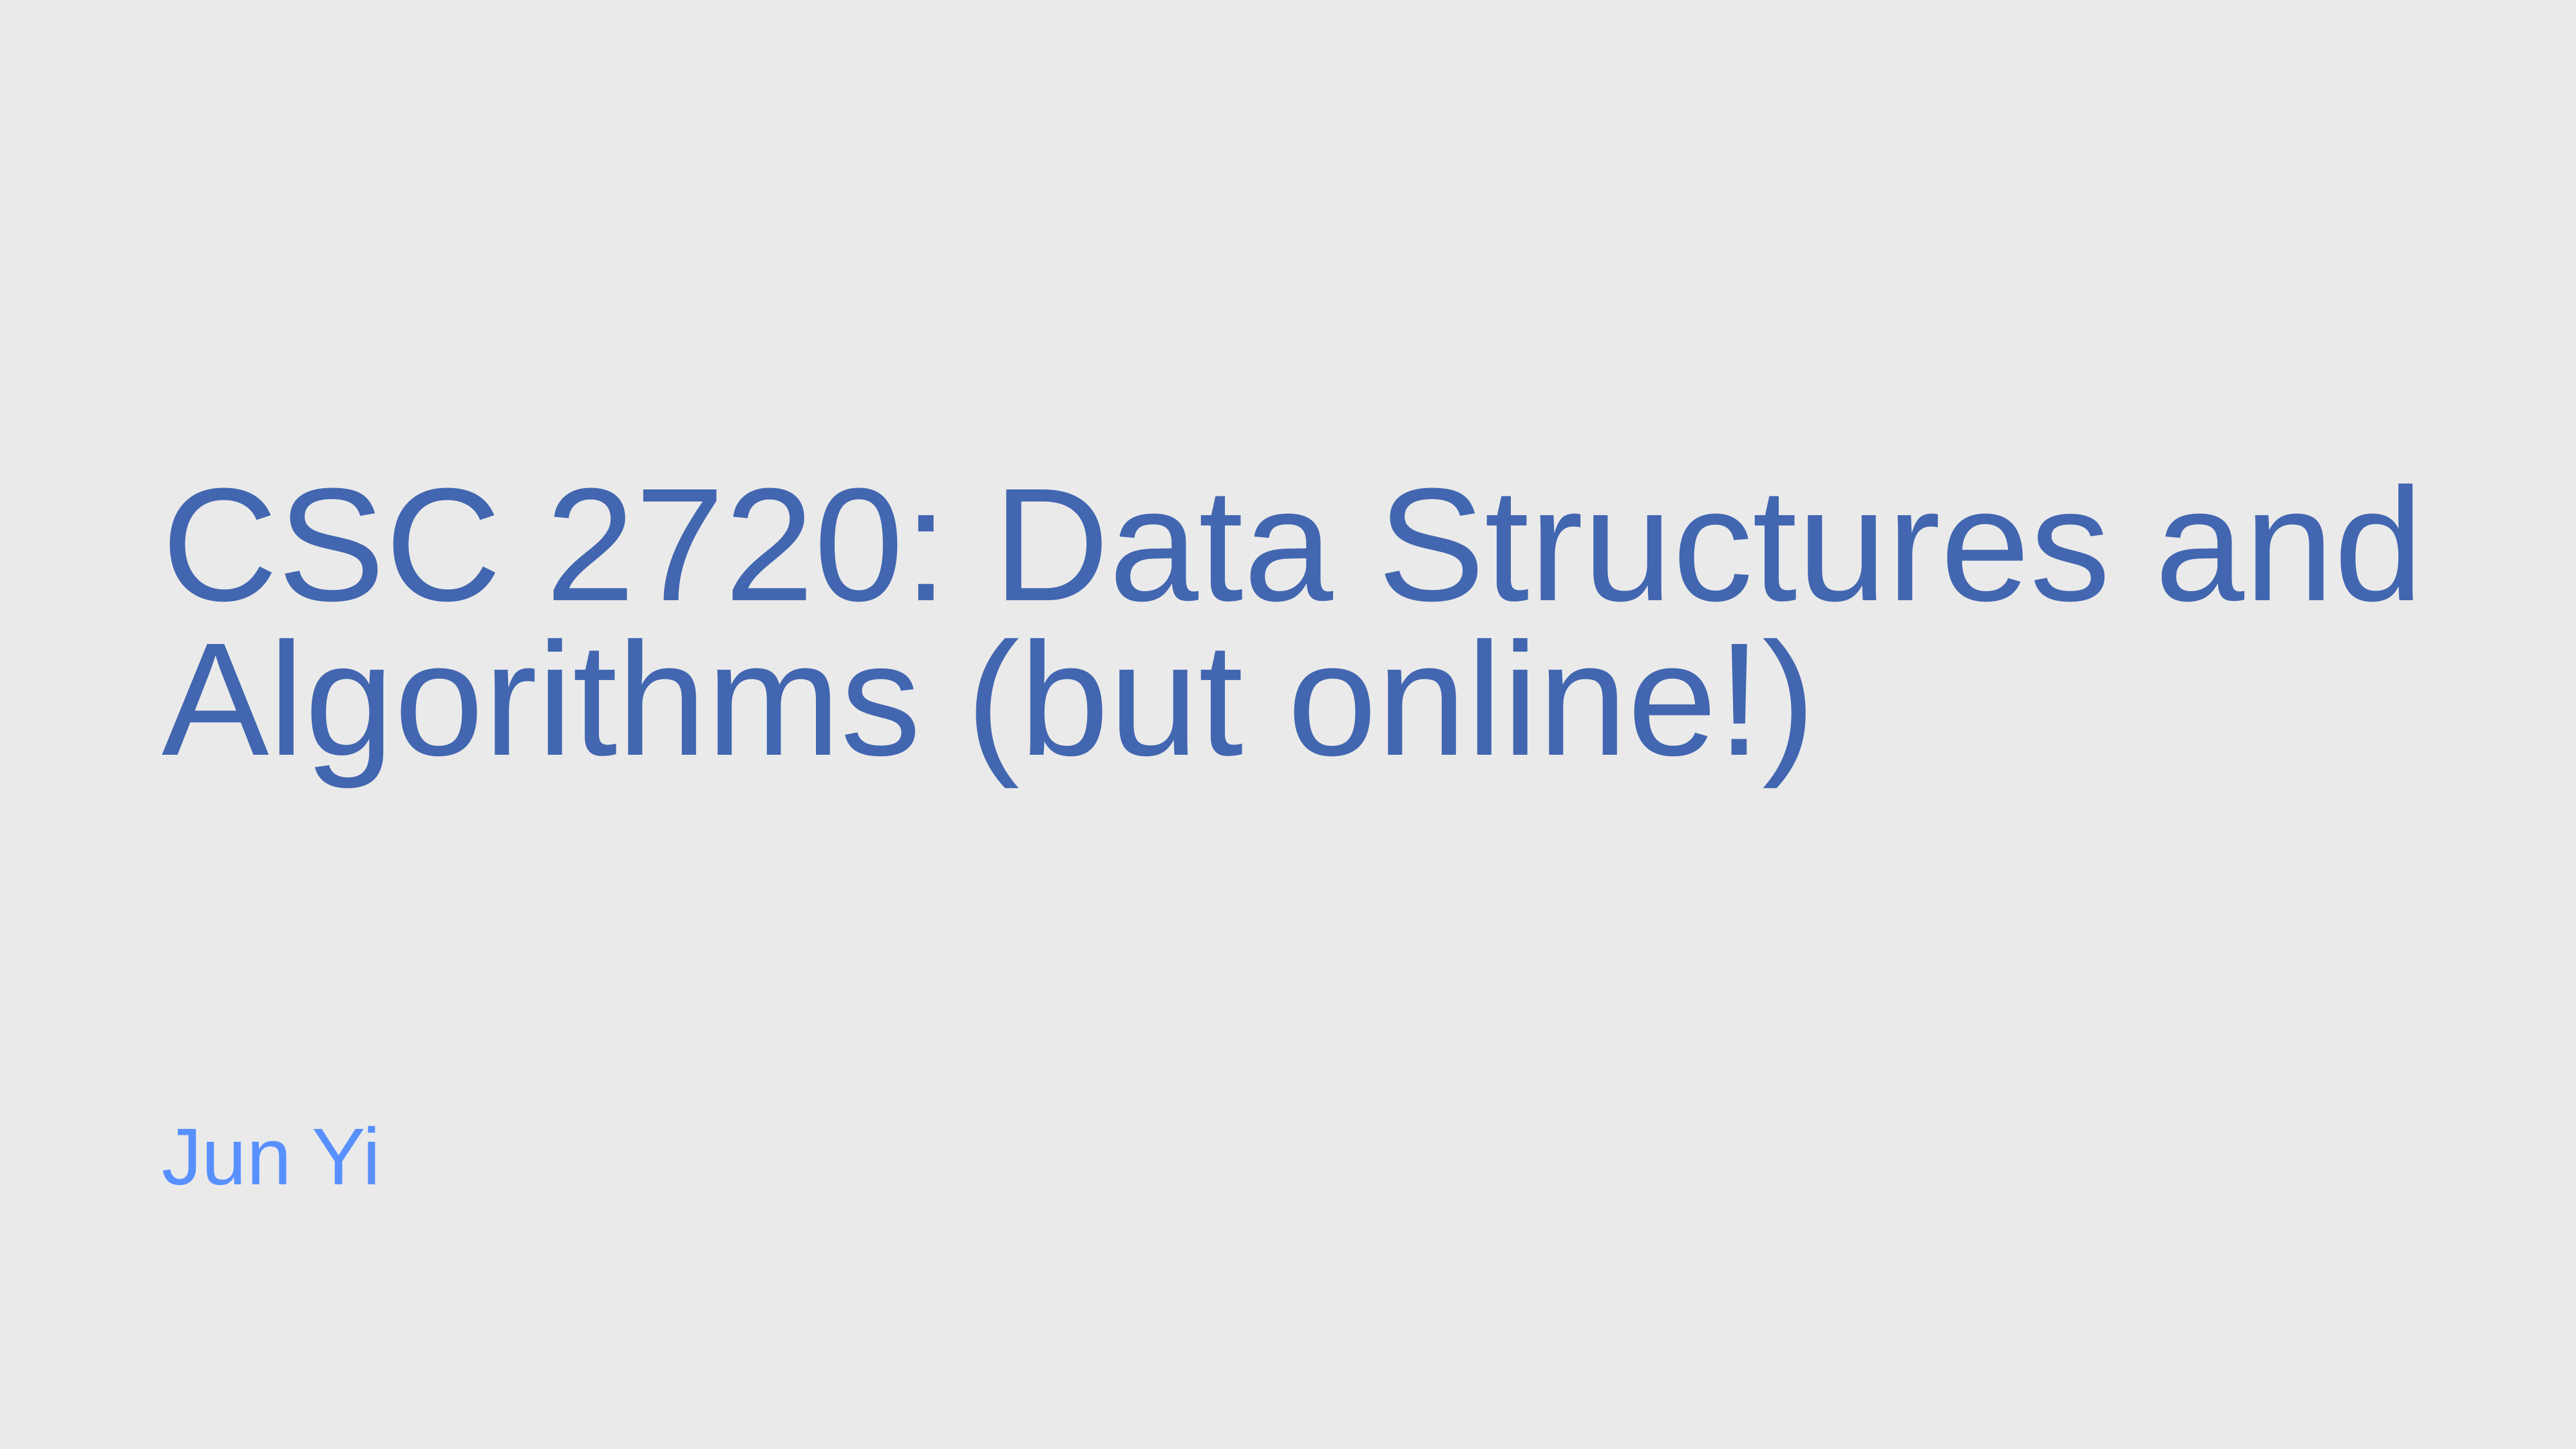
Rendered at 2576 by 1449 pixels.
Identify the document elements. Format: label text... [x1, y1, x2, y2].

list CSC 2720: Data Structures and Algorithms (but online!) [161, 0, 2523, 786]
list Jun Yi [161, 1123, 2523, 1449]
